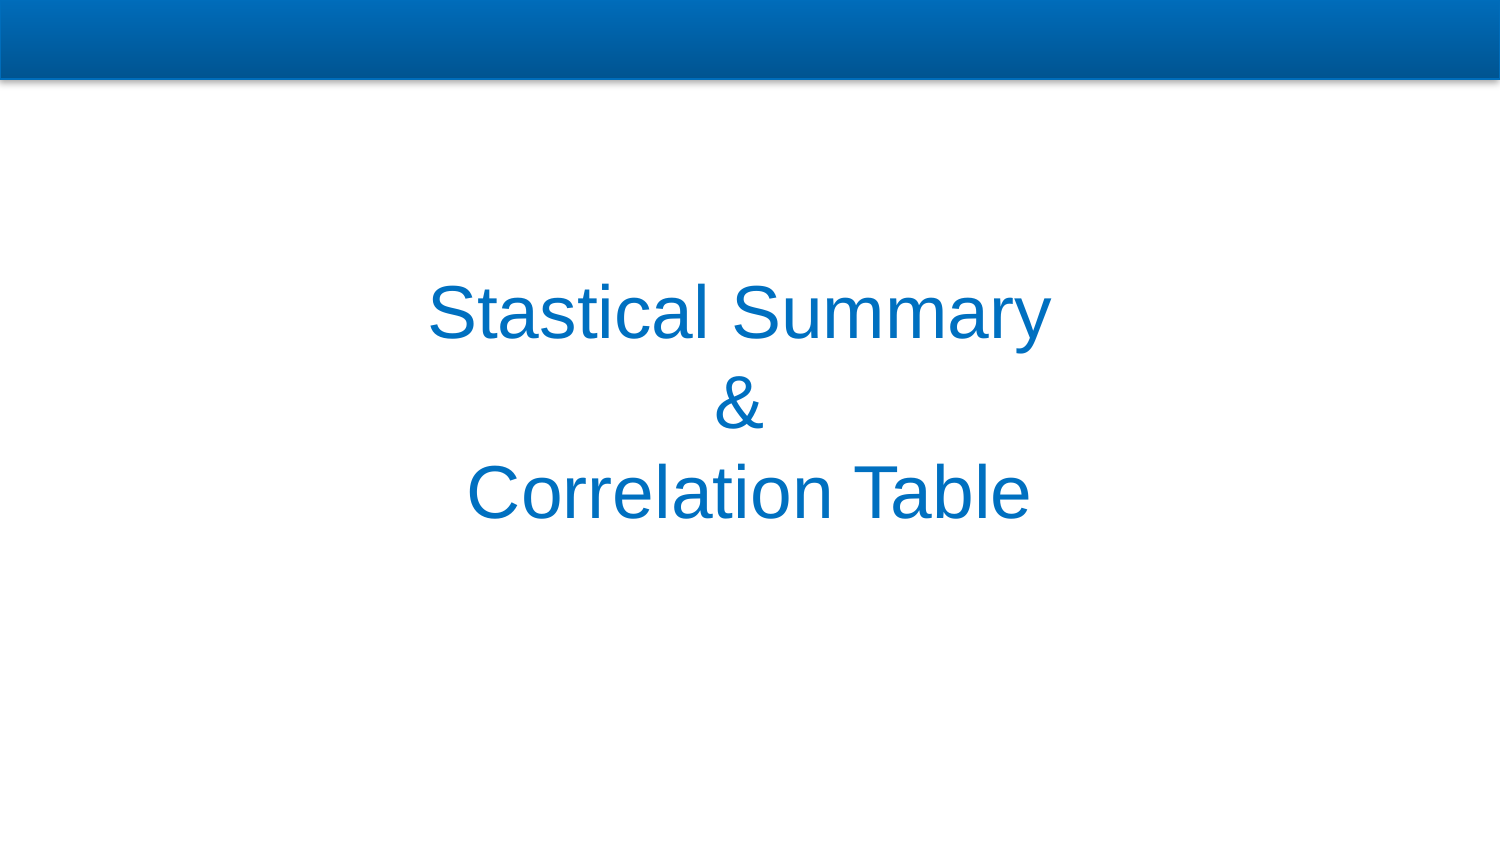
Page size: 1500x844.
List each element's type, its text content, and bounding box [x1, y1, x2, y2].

text_box Stastical Summary & Correlation Table [197, 256, 1303, 542]
text_box [0, 0, 1500, 80]
